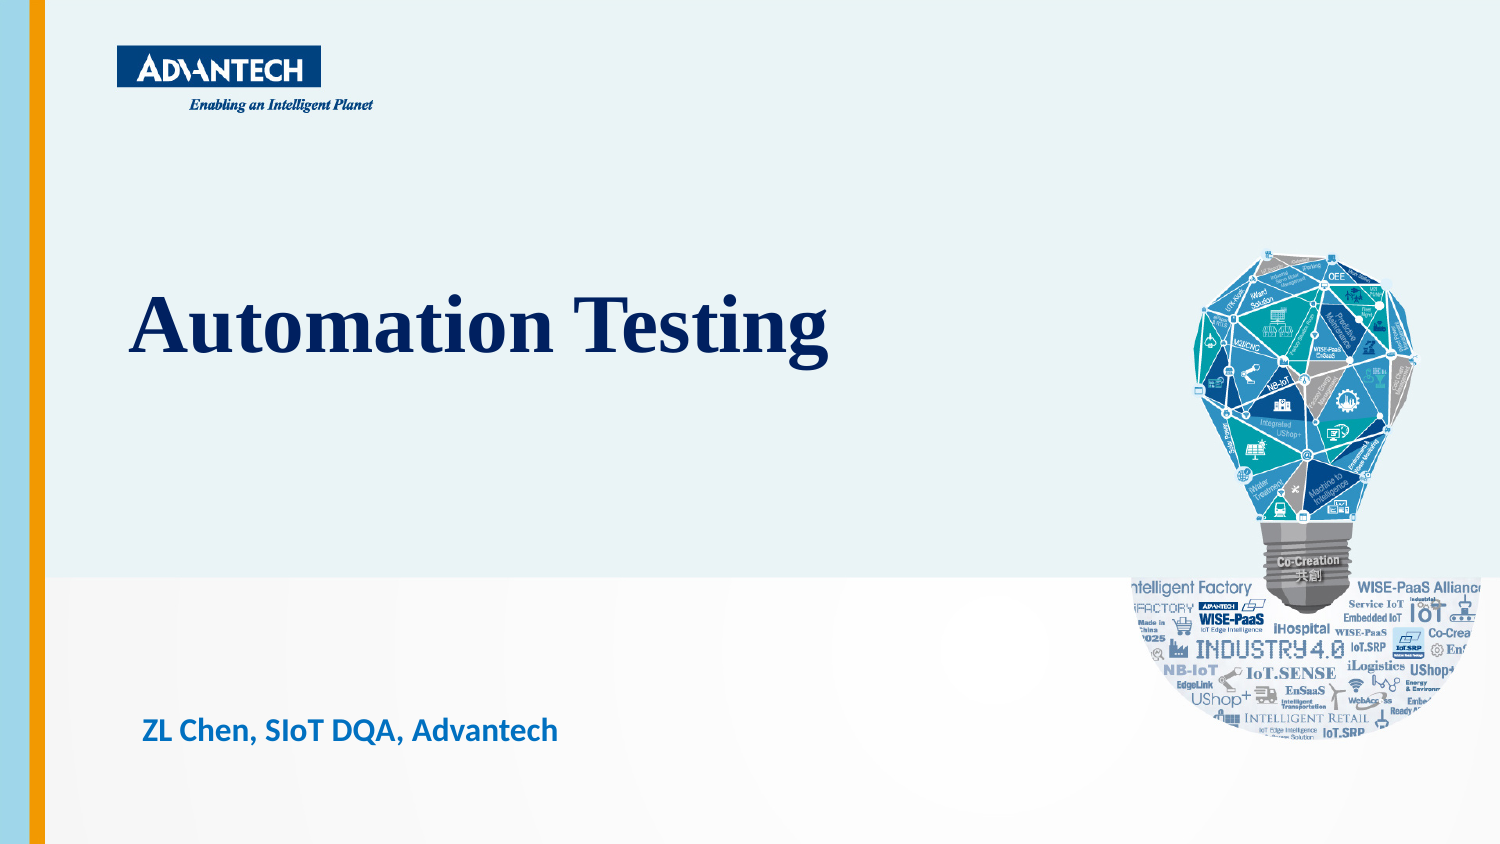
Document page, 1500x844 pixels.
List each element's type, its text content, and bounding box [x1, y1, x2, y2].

text_box ZL Chen, SIoT DQA, Advantech [127, 701, 926, 754]
picture [0, 0, 1500, 844]
subtitle Automation Testing [114, 261, 1164, 478]
